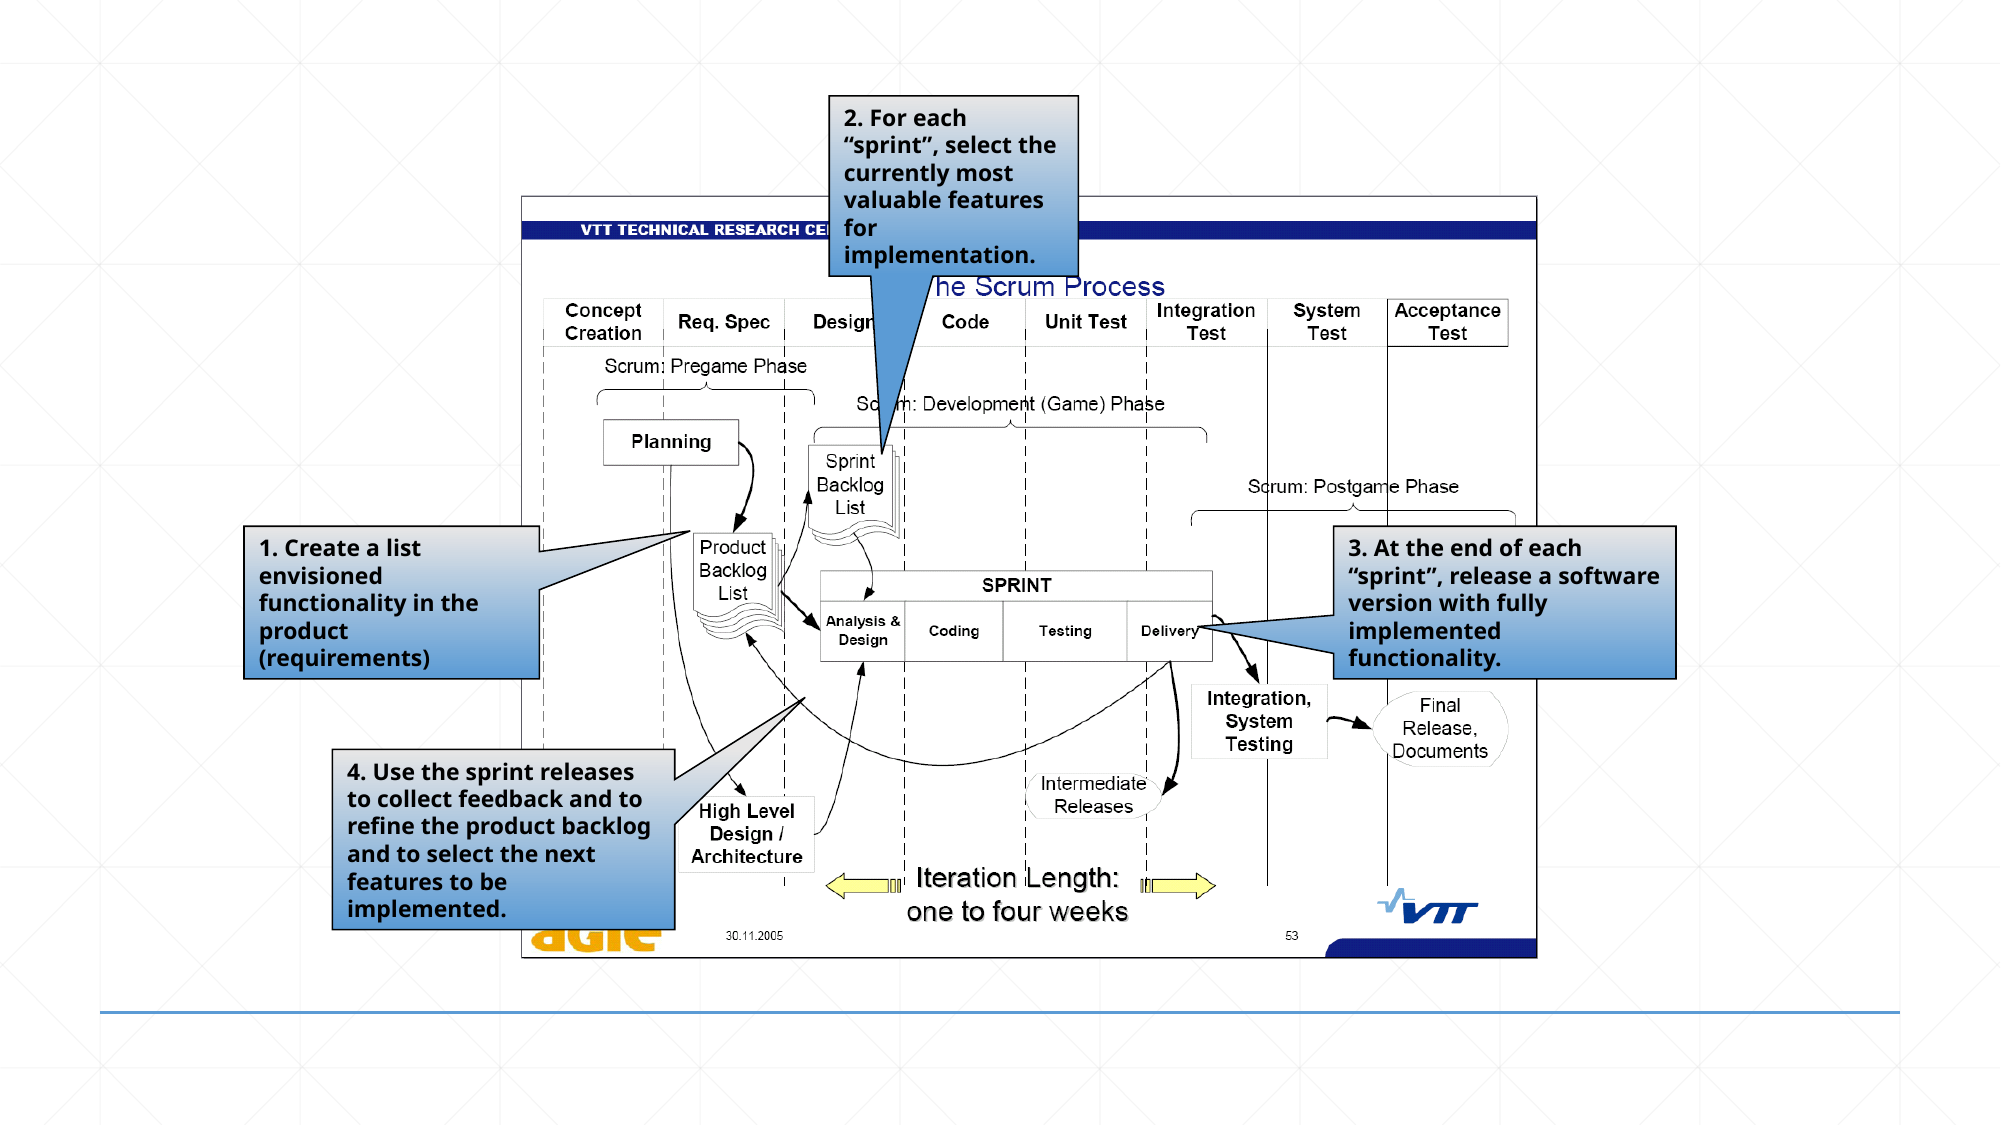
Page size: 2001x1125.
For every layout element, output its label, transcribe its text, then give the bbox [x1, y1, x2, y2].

text_box 2. For each “sprint”, select the currently most valuable features for implementation. [829, 95, 1079, 195]
text_box 3. At the end of each “sprint”, release a software version with fully implemented functionality. [1538, 526, 1676, 679]
text_box 1. Create a list envisioned functionality in the product (requirements) [244, 526, 521, 679]
text_box 4. Use the sprint releases to collect feedback and to refine the product backlog and to select the next features to be implemented. [332, 749, 521, 930]
picture [521, 195, 1538, 959]
